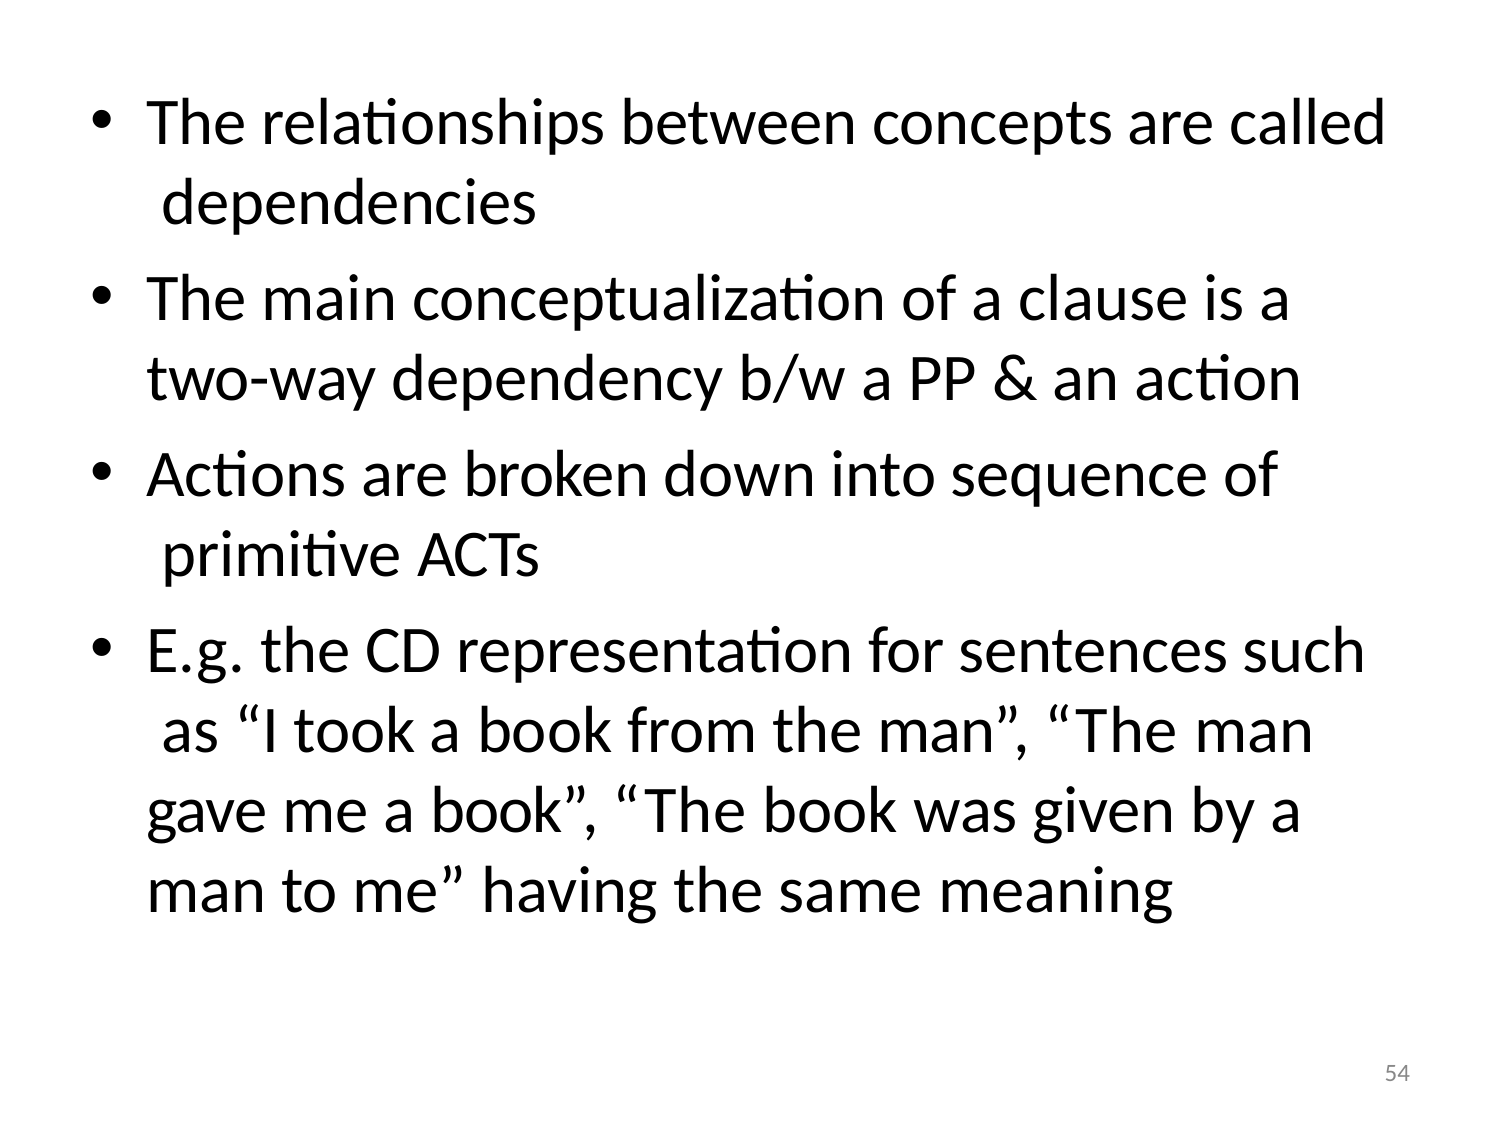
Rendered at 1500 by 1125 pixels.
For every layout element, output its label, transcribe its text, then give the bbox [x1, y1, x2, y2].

slide_number 54 [1380, 1060, 1415, 1125]
text_box The relationships between concepts are called dependencies The main conceptualization of a clause is a two-way dependency b/w a PP & an action Actions are broken down into sequence of primitive ACTs E.g. the CD representation for sentences such as “I took a book from the man”, “The man gave me a book”, “The book was given by a man to me” having the same meaning [87, 76, 1400, 926]
